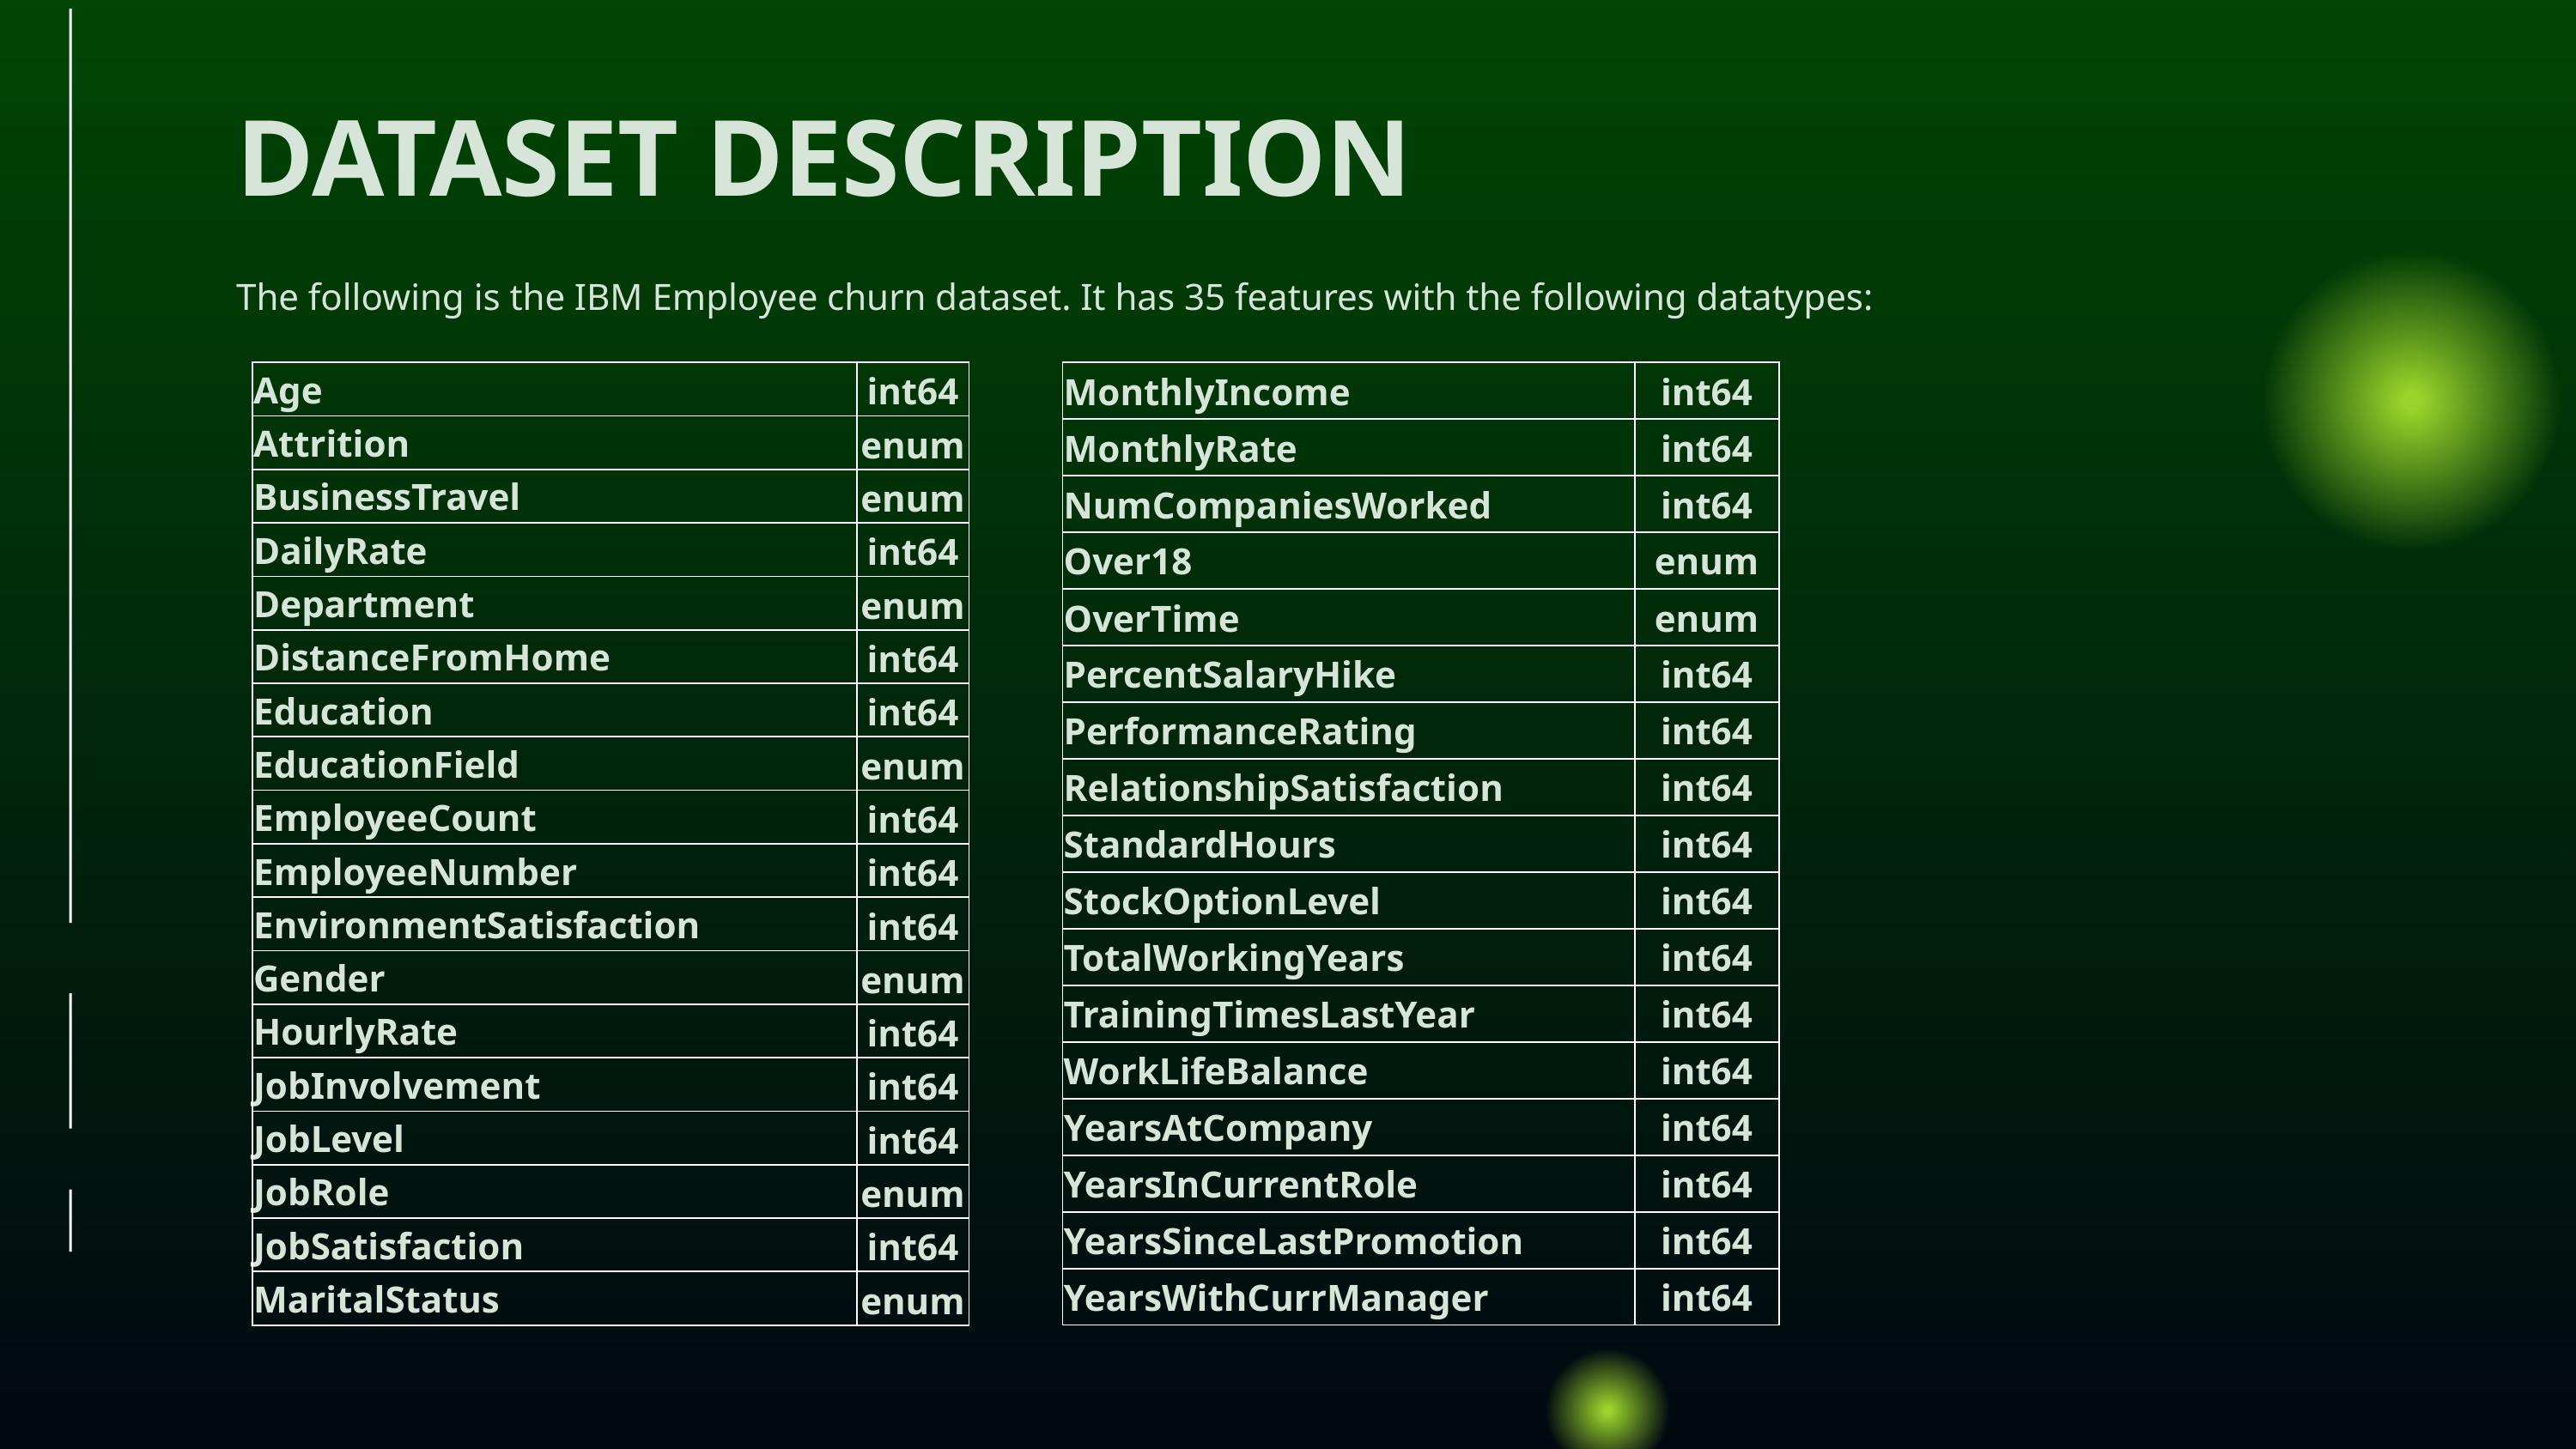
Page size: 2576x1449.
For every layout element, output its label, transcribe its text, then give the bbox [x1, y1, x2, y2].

table_cell enum [858, 577, 969, 629]
table_cell int64 [1636, 420, 1778, 475]
table_cell int64 [858, 845, 969, 896]
table_cell Gender [253, 951, 856, 1003]
table_cell int64 [1636, 646, 1778, 701]
table_header int64 [858, 363, 969, 415]
table_cell WorkLifeBalance [1063, 1043, 1634, 1098]
table_cell HourlyRate [253, 1005, 856, 1057]
table_cell int64 [858, 898, 969, 950]
table_cell OverTime [1063, 590, 1634, 645]
table_cell Education [253, 684, 856, 736]
table_cell YearsWithCurrManager [1063, 1270, 1634, 1325]
table_cell Over18 [1063, 533, 1634, 588]
table_cell int64 [858, 1058, 969, 1111]
table_header int64 [1636, 363, 1778, 418]
table_cell EmployeeCount [253, 791, 856, 843]
table_cell int64 [858, 791, 969, 843]
table_cell MonthlyRate [1063, 420, 1634, 475]
table_cell YearsAtCompany [1063, 1100, 1634, 1155]
table_cell StockOptionLevel [1063, 873, 1634, 928]
table_cell JobRole [253, 1166, 856, 1217]
table_cell int64 [1636, 873, 1778, 928]
table_cell EnvironmentSatisfaction [253, 898, 856, 950]
table_cell enum [1636, 533, 1778, 588]
table_cell TotalWorkingYears [1063, 930, 1634, 985]
table_cell int64 [858, 1005, 969, 1057]
table_cell int64 [858, 1219, 969, 1270]
table_cell int64 [858, 631, 969, 682]
table_cell JobSatisfaction [253, 1219, 856, 1270]
table_cell int64 [1636, 986, 1778, 1041]
table_cell DistanceFromHome [253, 631, 856, 682]
table_cell enum [858, 1166, 969, 1217]
text_box The following is the IBM Employee churn dataset. It has 35 features with the following datatypes: [236, 258, 2134, 318]
table_cell enum [858, 737, 969, 790]
table_cell int64 [858, 1112, 969, 1164]
table_cell DailyRate [253, 524, 856, 576]
table_cell NumCompaniesWorked [1063, 476, 1634, 531]
table_header MonthlyIncome [1063, 363, 1634, 418]
table_header Age [253, 363, 856, 415]
table_cell StandardHours [1063, 816, 1634, 871]
table_cell TrainingTimesLastYear [1063, 986, 1634, 1041]
table_cell Attrition [253, 416, 856, 469]
table_cell int64 [1636, 1043, 1778, 1098]
table_cell int64 [1636, 816, 1778, 871]
table_cell JobInvolvement [253, 1058, 856, 1111]
table_cell enum [858, 1272, 969, 1325]
table_cell EducationField [253, 737, 856, 790]
table_cell enum [858, 951, 969, 1003]
table_cell Department [253, 577, 856, 629]
table_cell YearsInCurrentRole [1063, 1156, 1634, 1211]
table_cell int64 [1636, 703, 1778, 758]
table_cell JobLevel [253, 1112, 856, 1164]
text_box [1540, 1343, 1676, 1449]
table_cell RelationshipSatisfaction [1063, 760, 1634, 815]
table_cell int64 [1636, 1100, 1778, 1155]
text_box [2247, 236, 2576, 566]
table_cell EmployeeNumber [253, 845, 856, 896]
table_cell enum [1636, 590, 1778, 645]
table_cell int64 [1636, 1156, 1778, 1211]
table_cell PercentSalaryHike [1063, 646, 1634, 701]
table_cell enum [858, 416, 969, 469]
table_cell enum [858, 470, 969, 522]
table_cell MaritalStatus [253, 1272, 856, 1325]
table_cell int64 [1636, 1213, 1778, 1268]
table_cell int64 [858, 524, 969, 576]
table_cell int64 [1636, 1270, 1778, 1325]
text_box DATASET DESCRIPTION [236, 86, 2473, 218]
table_cell YearsSinceLastPromotion [1063, 1213, 1634, 1268]
table_cell BusinessTravel [253, 470, 856, 522]
table_cell int64 [1636, 930, 1778, 985]
table_cell int64 [1636, 476, 1778, 531]
table_cell int64 [858, 684, 969, 736]
table_cell PerformanceRating [1063, 703, 1634, 758]
table_cell int64 [1636, 760, 1778, 815]
